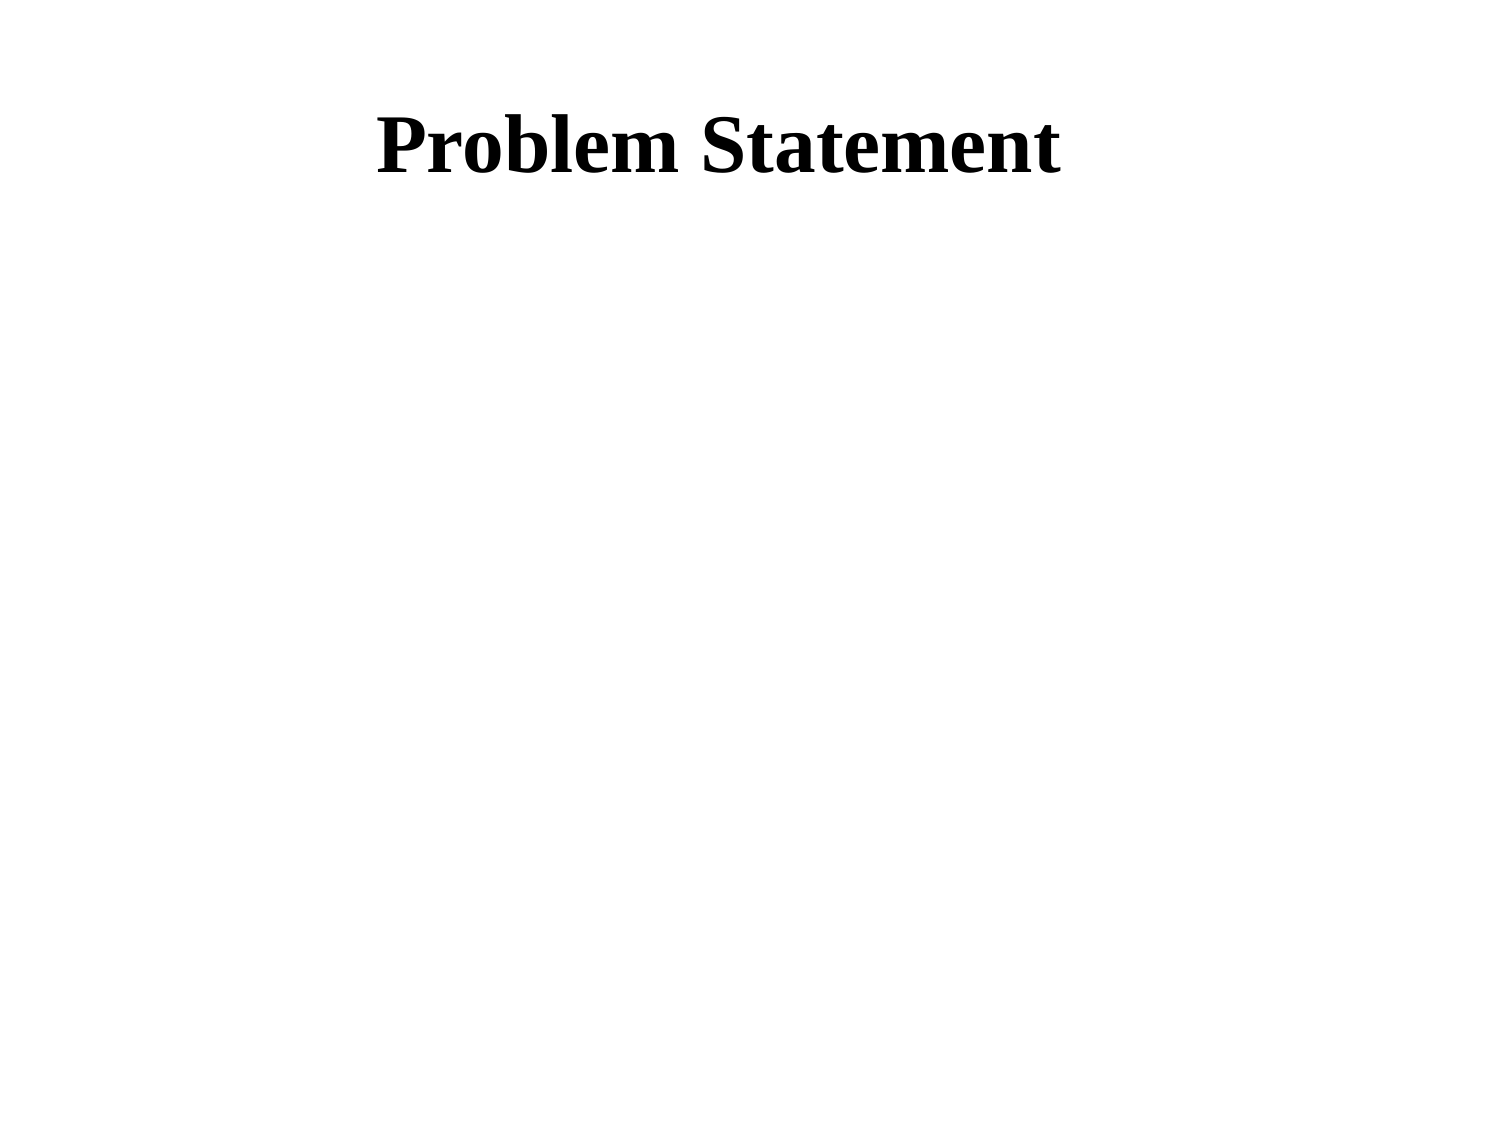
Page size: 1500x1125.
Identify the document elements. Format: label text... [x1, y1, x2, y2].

title Problem Statement [75, 45, 1425, 233]
